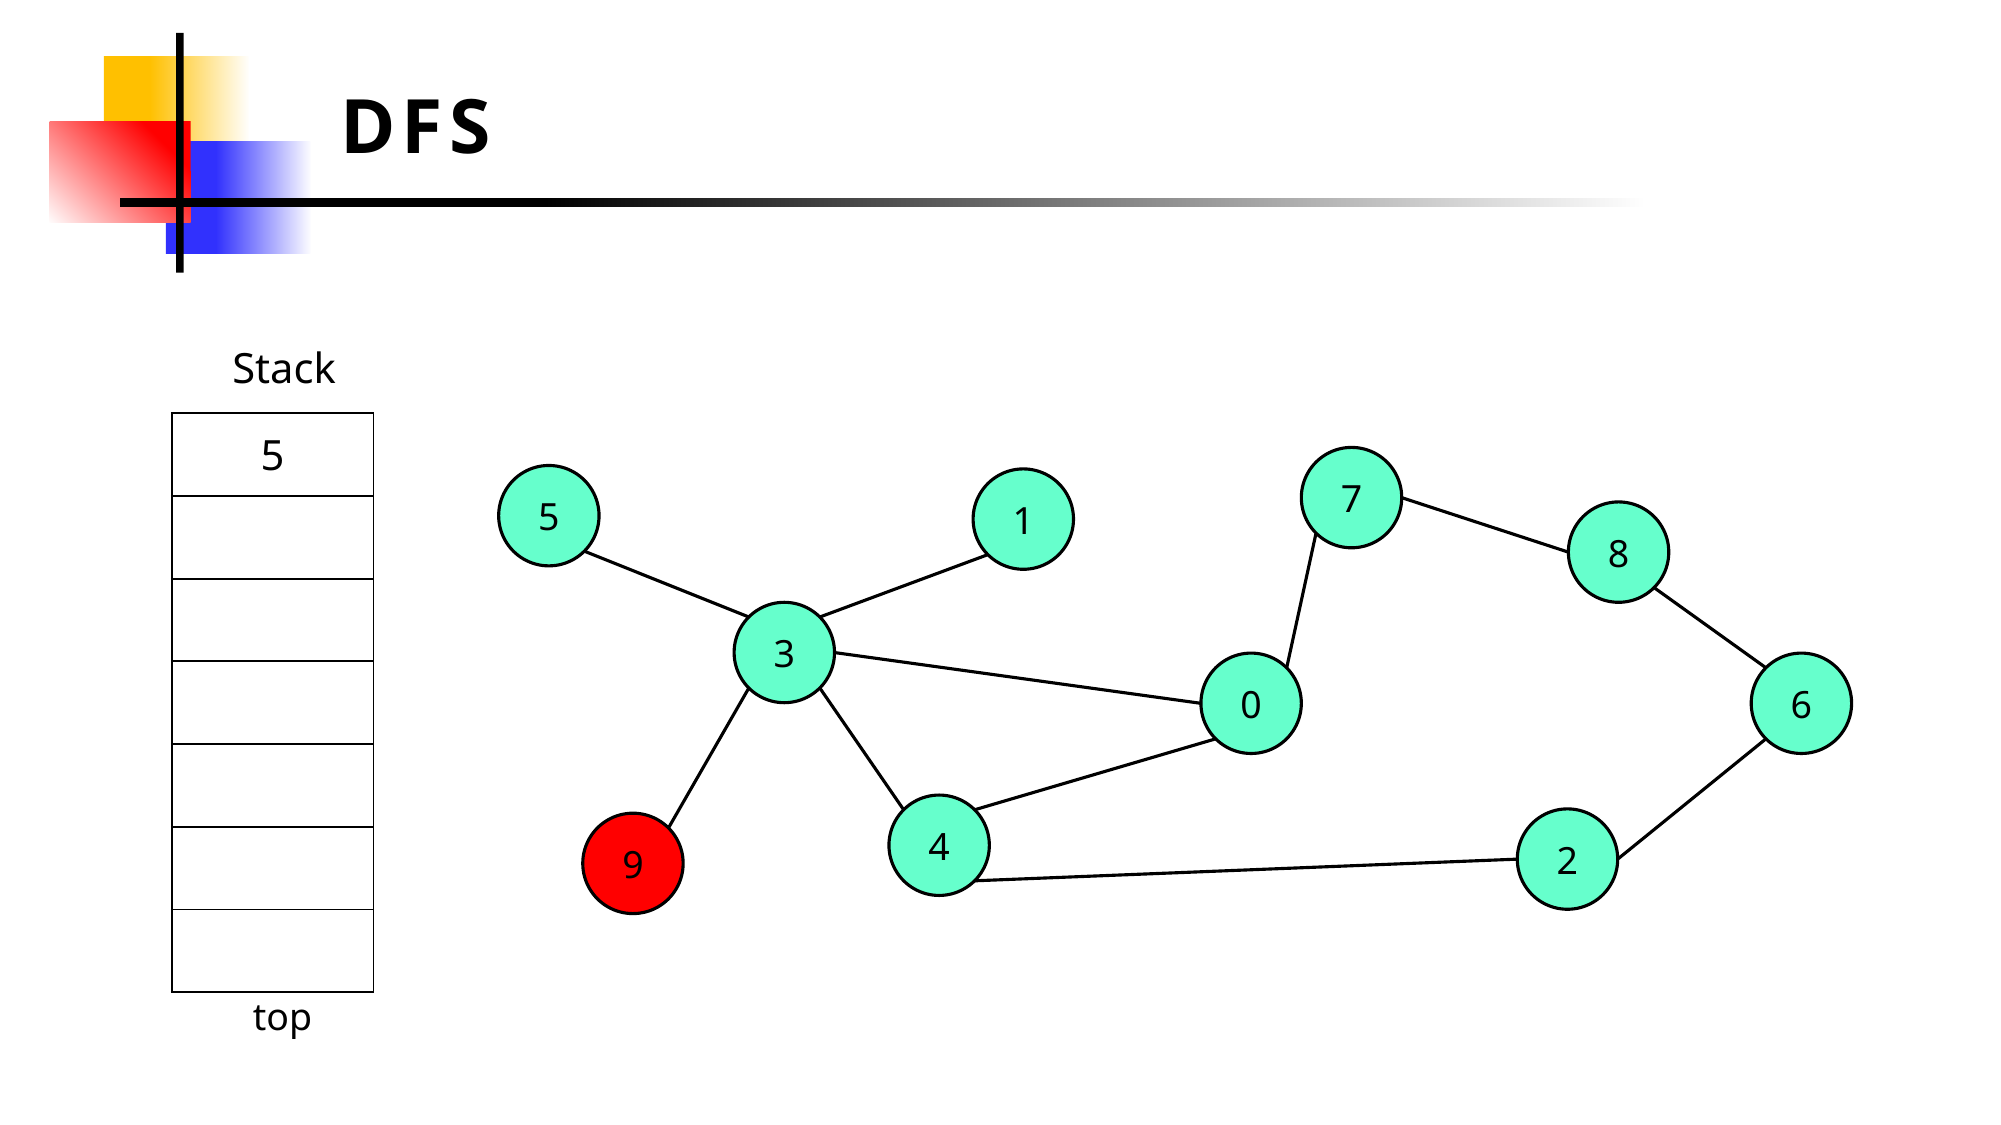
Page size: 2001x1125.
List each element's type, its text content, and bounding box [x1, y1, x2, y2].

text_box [498, 447, 1852, 914]
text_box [49, 32, 1644, 273]
table_cell [173, 745, 373, 826]
text_box top [238, 985, 347, 1046]
table_cell [173, 497, 373, 578]
table_cell [173, 910, 373, 991]
table_cell [173, 828, 373, 909]
table_cell [173, 580, 373, 660]
table_cell [173, 662, 373, 743]
text_box Stack [217, 334, 353, 400]
table_header 5 [173, 414, 373, 495]
